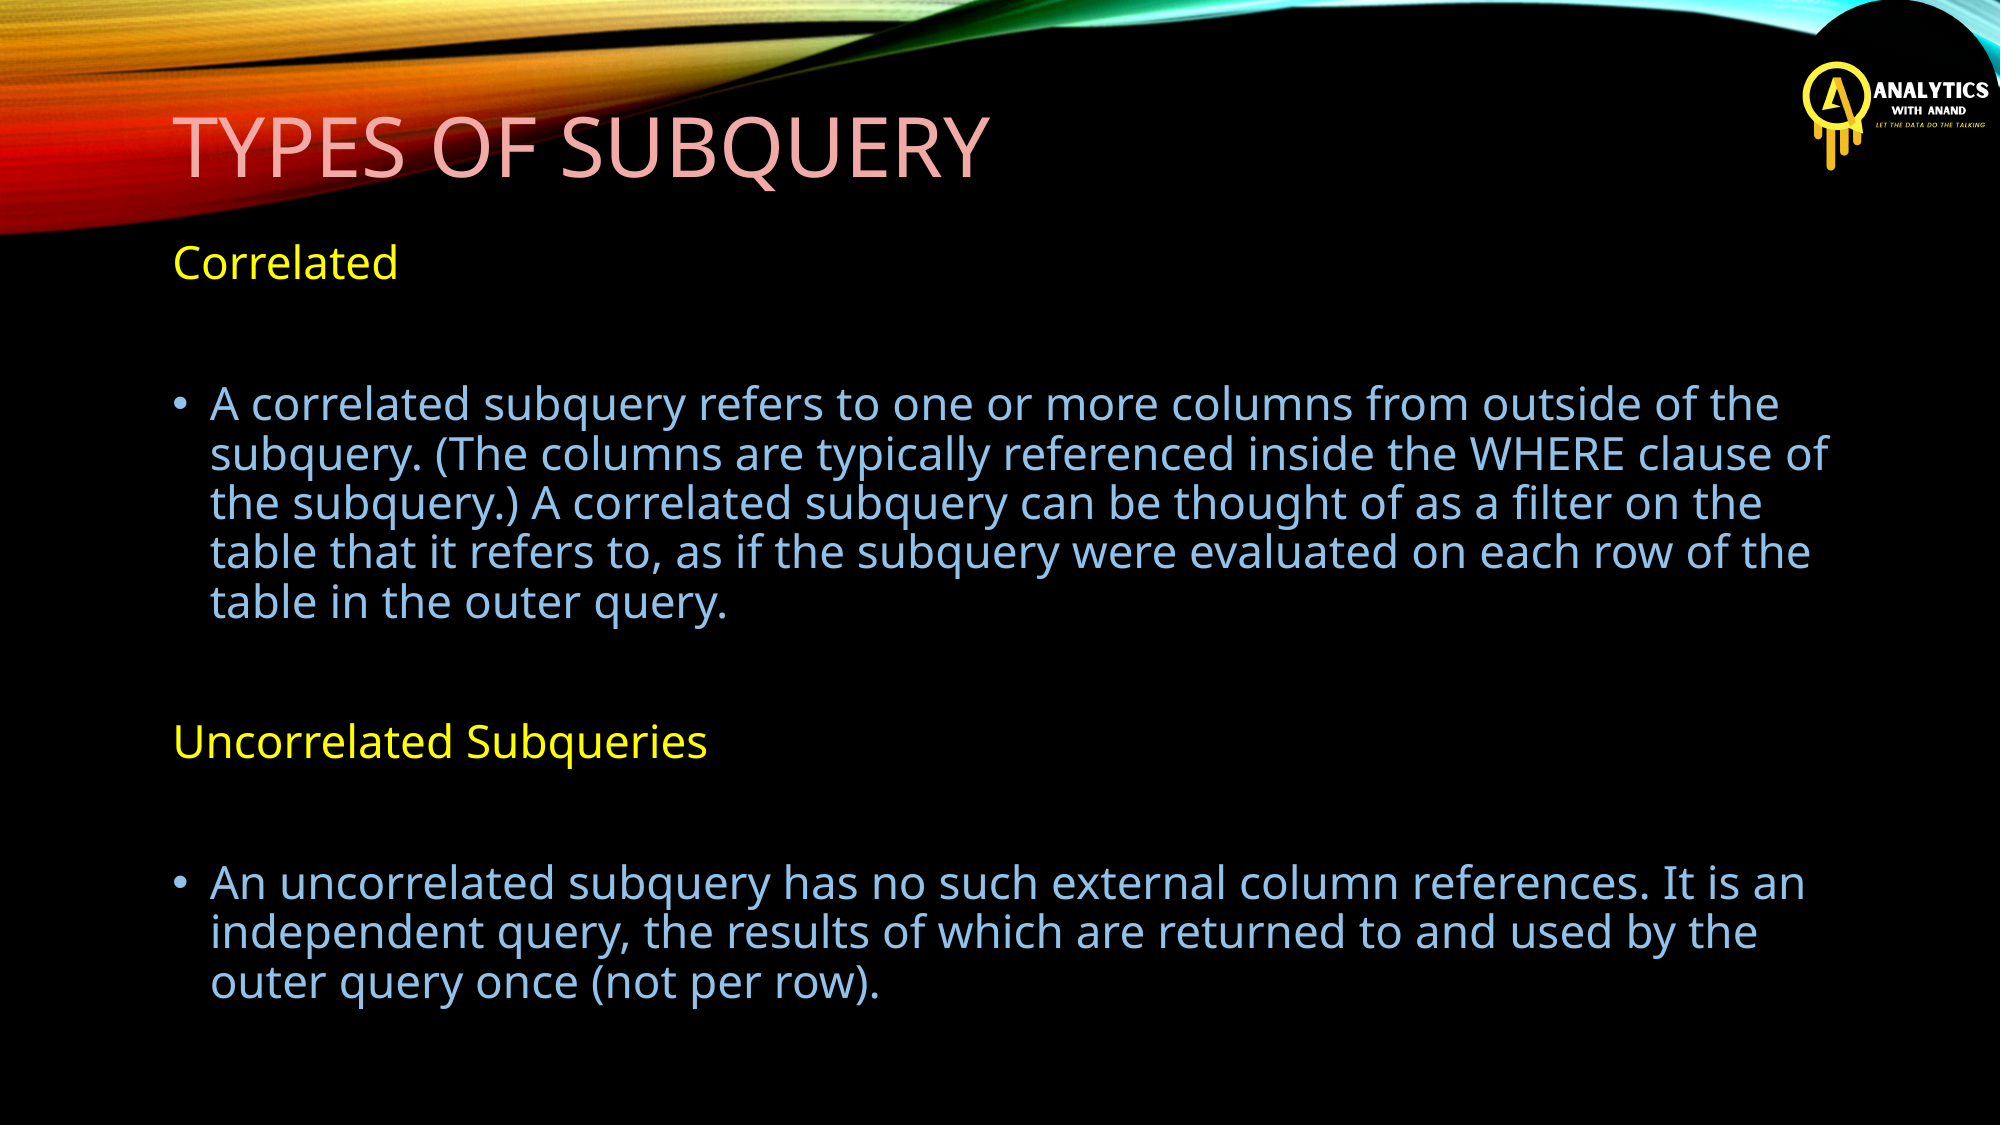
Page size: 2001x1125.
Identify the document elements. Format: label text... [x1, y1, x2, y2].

picture [0, 0, 2000, 237]
title TYPES OF SUBQUERY [157, 14, 1887, 233]
list Correlated A correlated subquery refers to one or more columns from outside of the subquery. (The columns are typically referenced inside the WHERE clause of the subquery.) A correlated subquery can be thought of as a filter on the table that it refers to, as if the subquery were evaluated on each row of the table in the outer query. Uncorrelated Subqueries An uncorrelated subquery has no such external column references. It is an independent query, the results of which are returned to and used by the outer query once (not per row). [157, 233, 1887, 1088]
